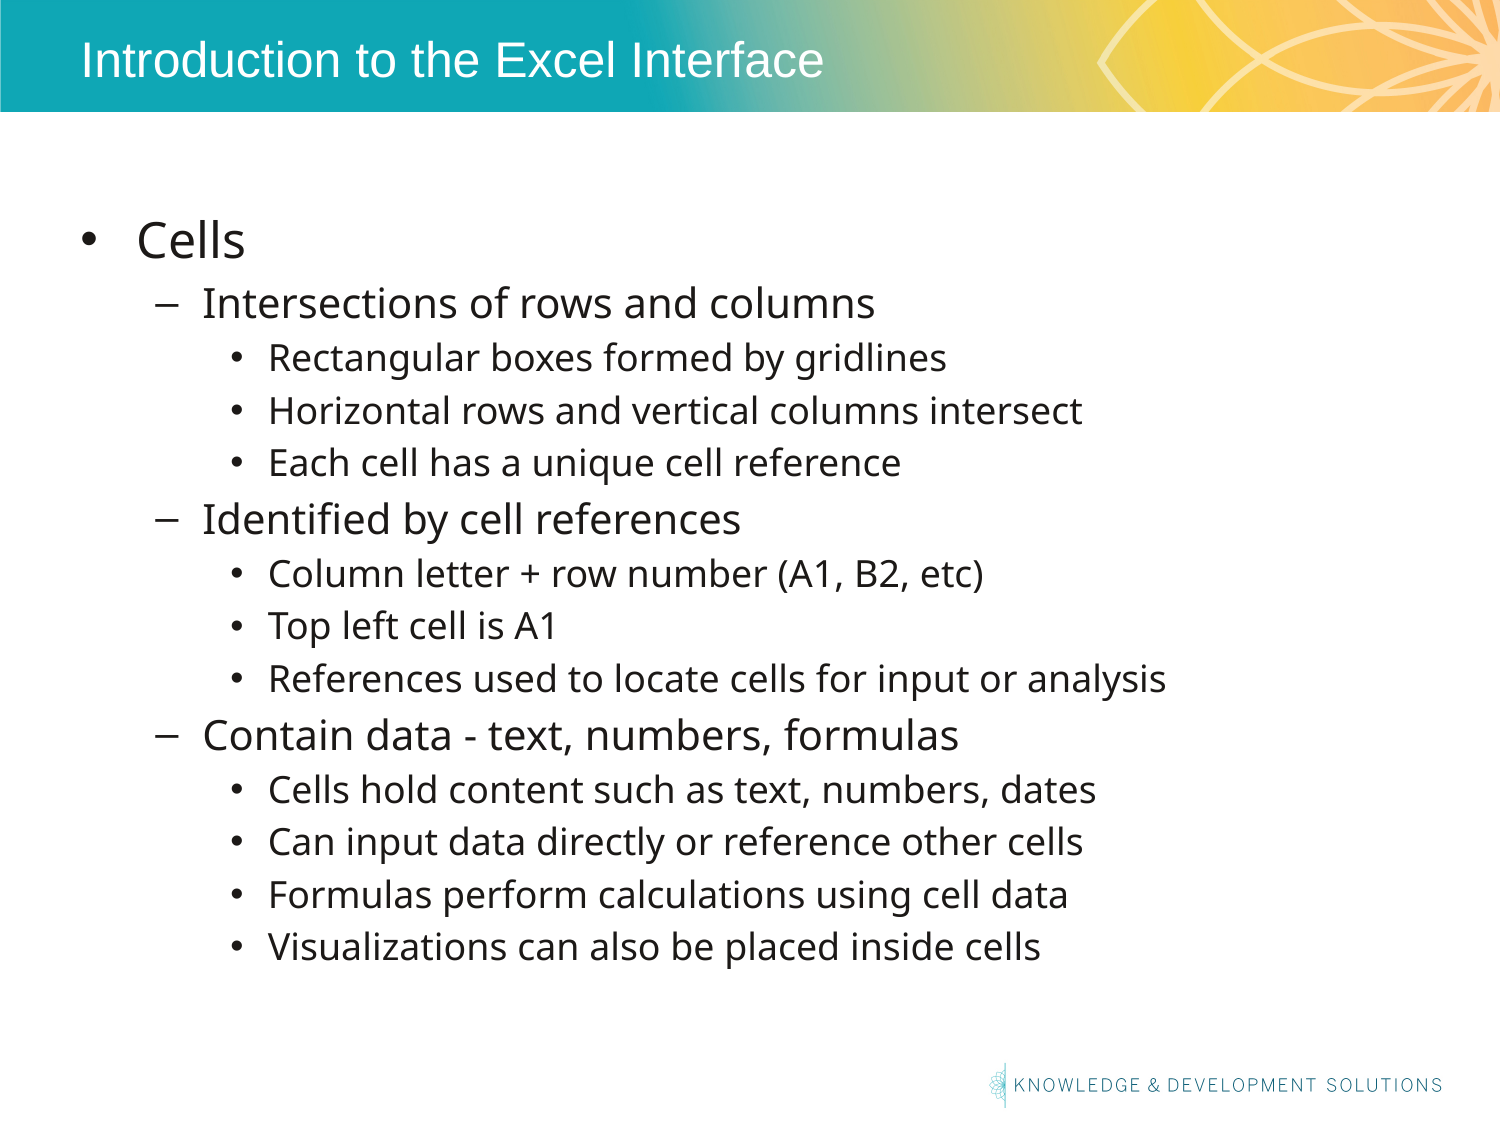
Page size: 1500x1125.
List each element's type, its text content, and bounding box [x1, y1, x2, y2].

picture [0, 0, 1500, 112]
picture [971, 1051, 1500, 1125]
title Introduction to the Excel Interface [65, 19, 1416, 90]
list Cells Intersections of rows and columns Rectangular boxes formed by gridlines Horizontal rows and vertical columns intersect Each cell has a unique cell reference Identified by cell references Column letter + row number (A1, B2, etc) Top left cell is A1 References used to locate cells for input or analysis Contain data - text, numbers, formulas Cells hold content such as text, numbers, dates Can input data directly or reference other cells Formulas perform calculations using cell data Visualizations can also be placed inside cells [65, 200, 1416, 1022]
